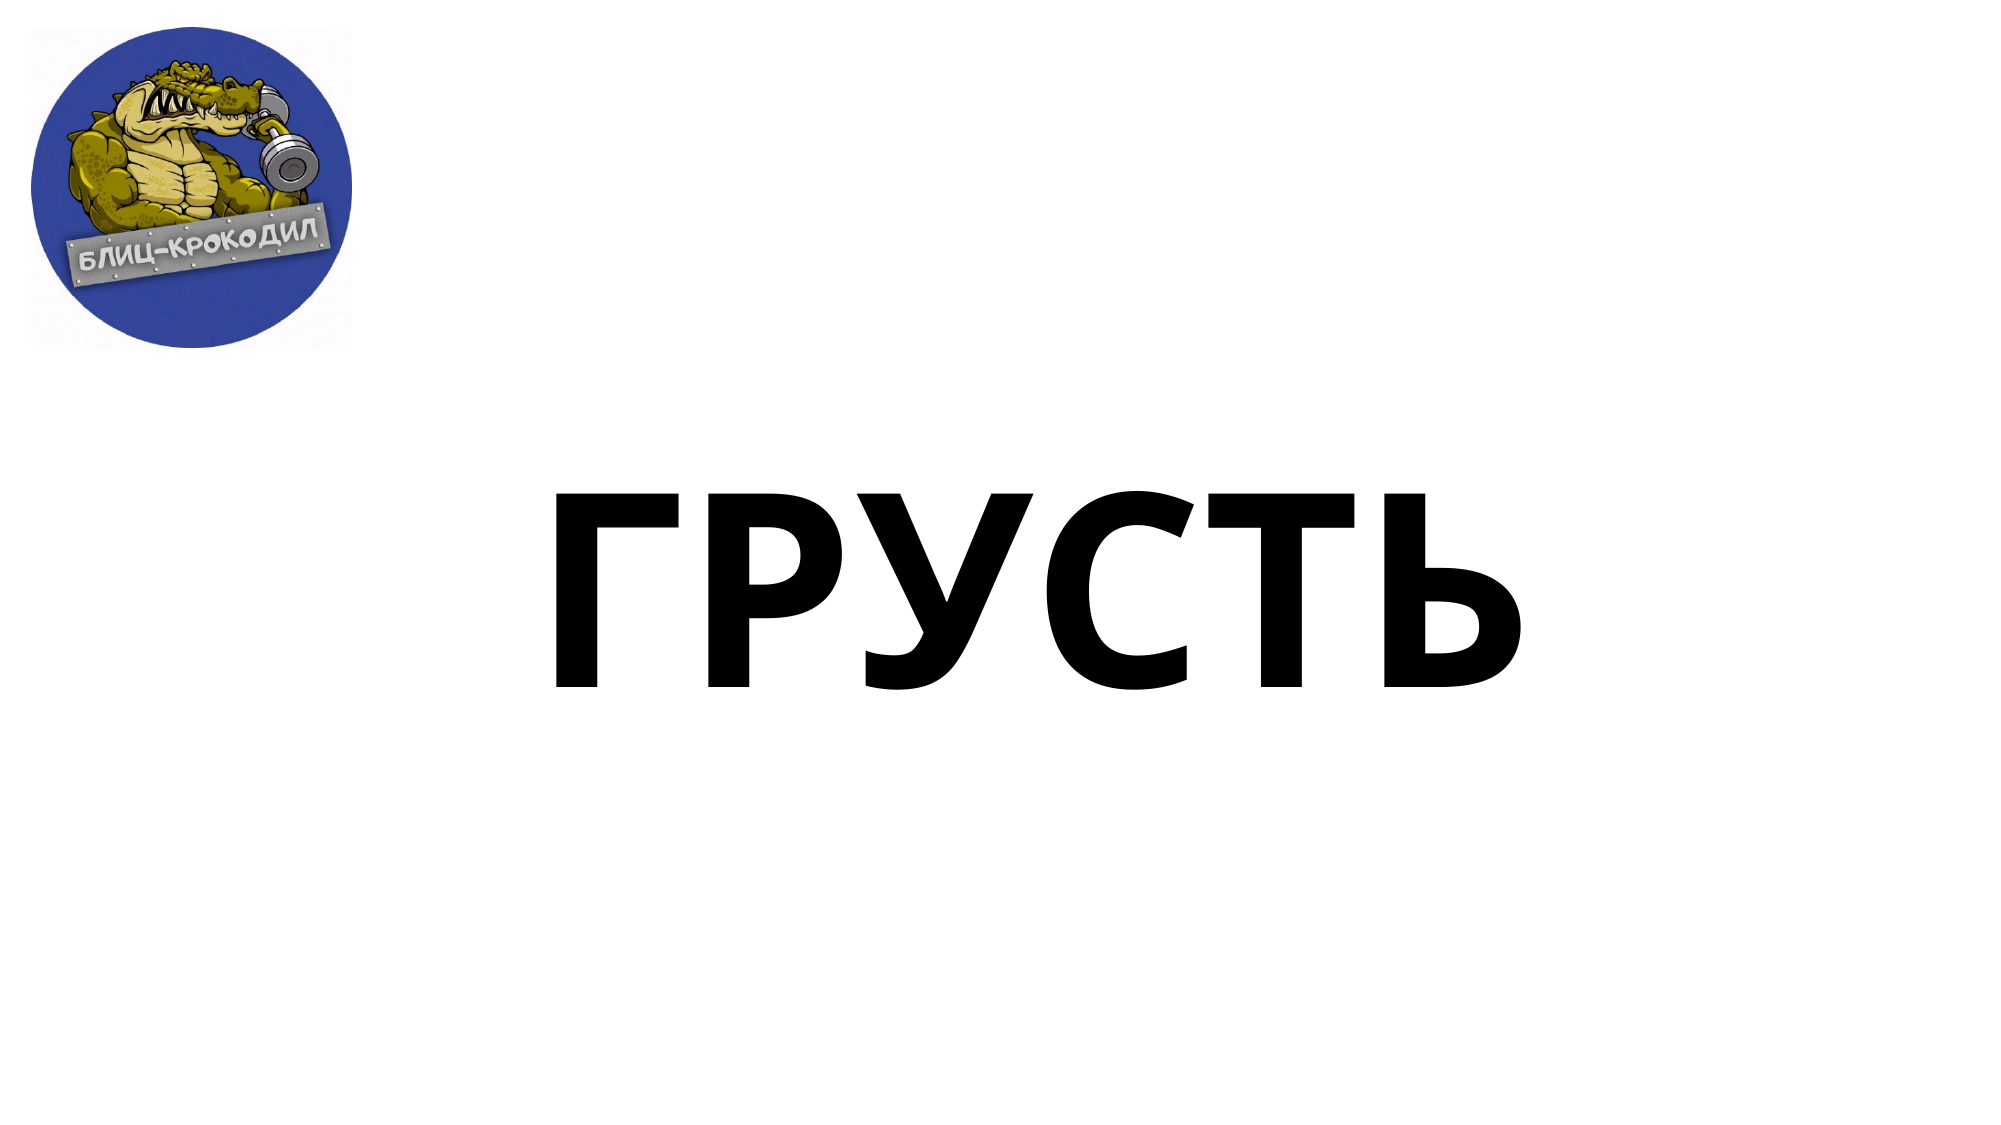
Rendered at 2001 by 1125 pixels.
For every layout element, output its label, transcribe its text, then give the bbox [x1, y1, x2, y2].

picture [31, 27, 352, 348]
title ГРУСТЬ [282, 361, 1783, 754]
